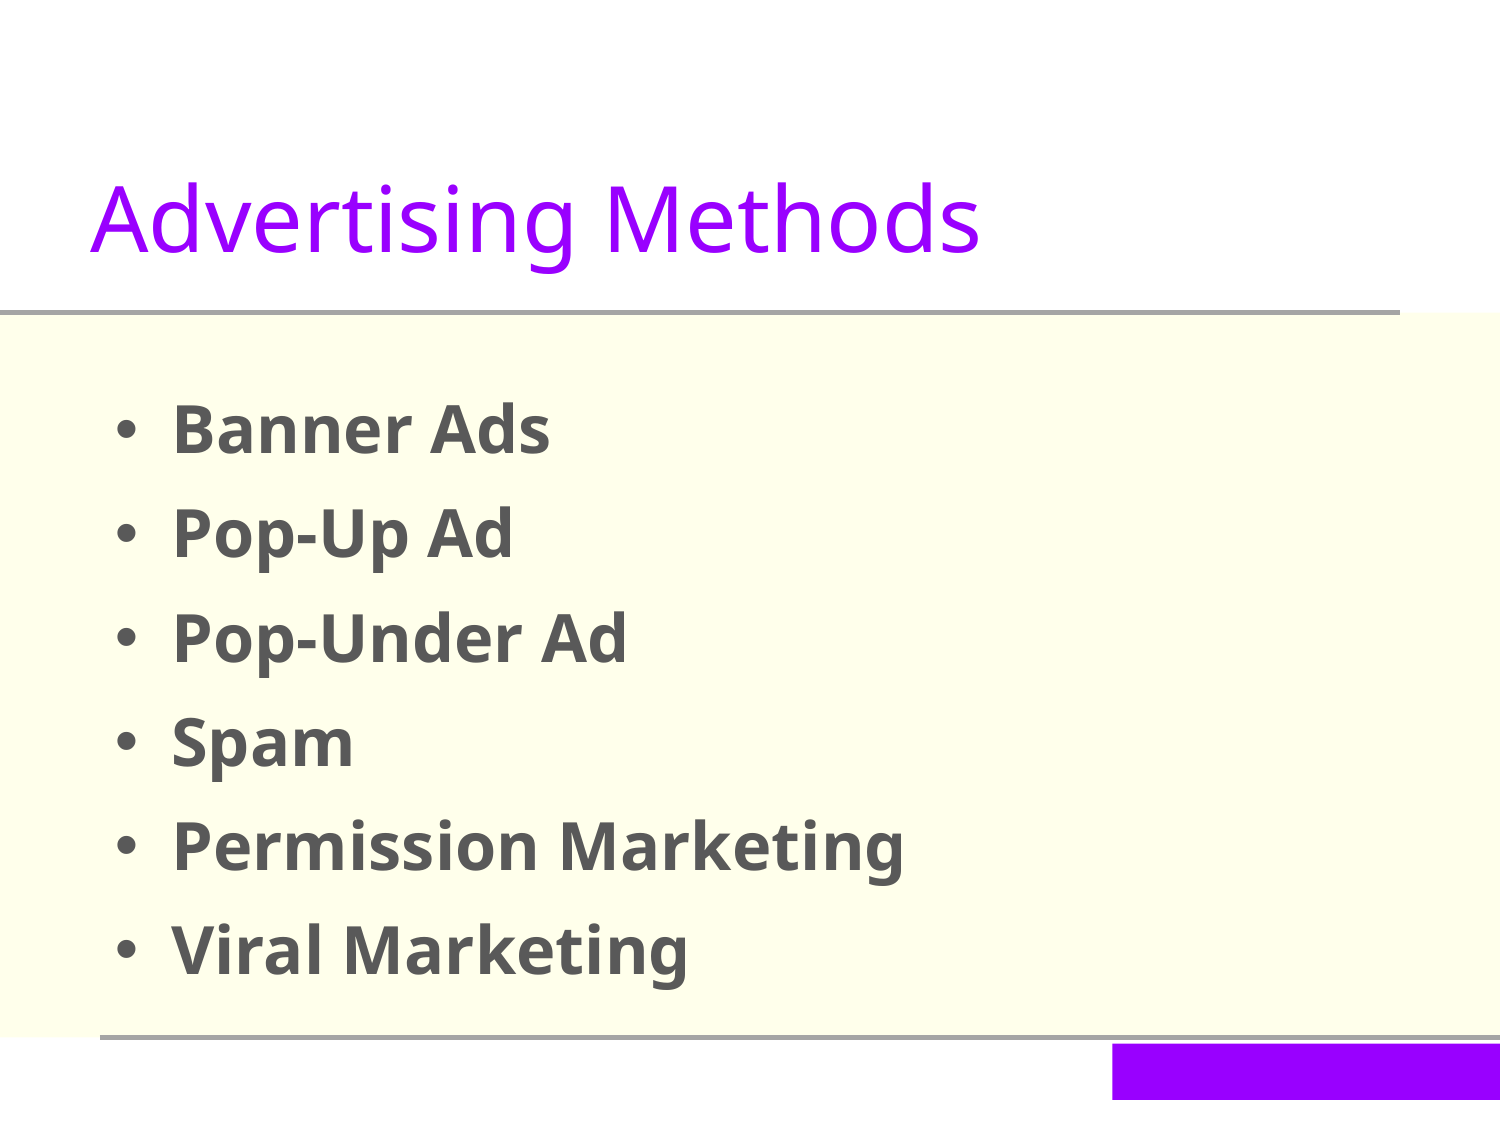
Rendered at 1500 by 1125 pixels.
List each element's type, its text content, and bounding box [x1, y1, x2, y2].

list Banner Ads Pop-Up Ad Pop-Under Ad Spam Permission Marketing Viral Marketing [99, 375, 1413, 1025]
subtitle Advertising Methods [75, 12, 1413, 288]
